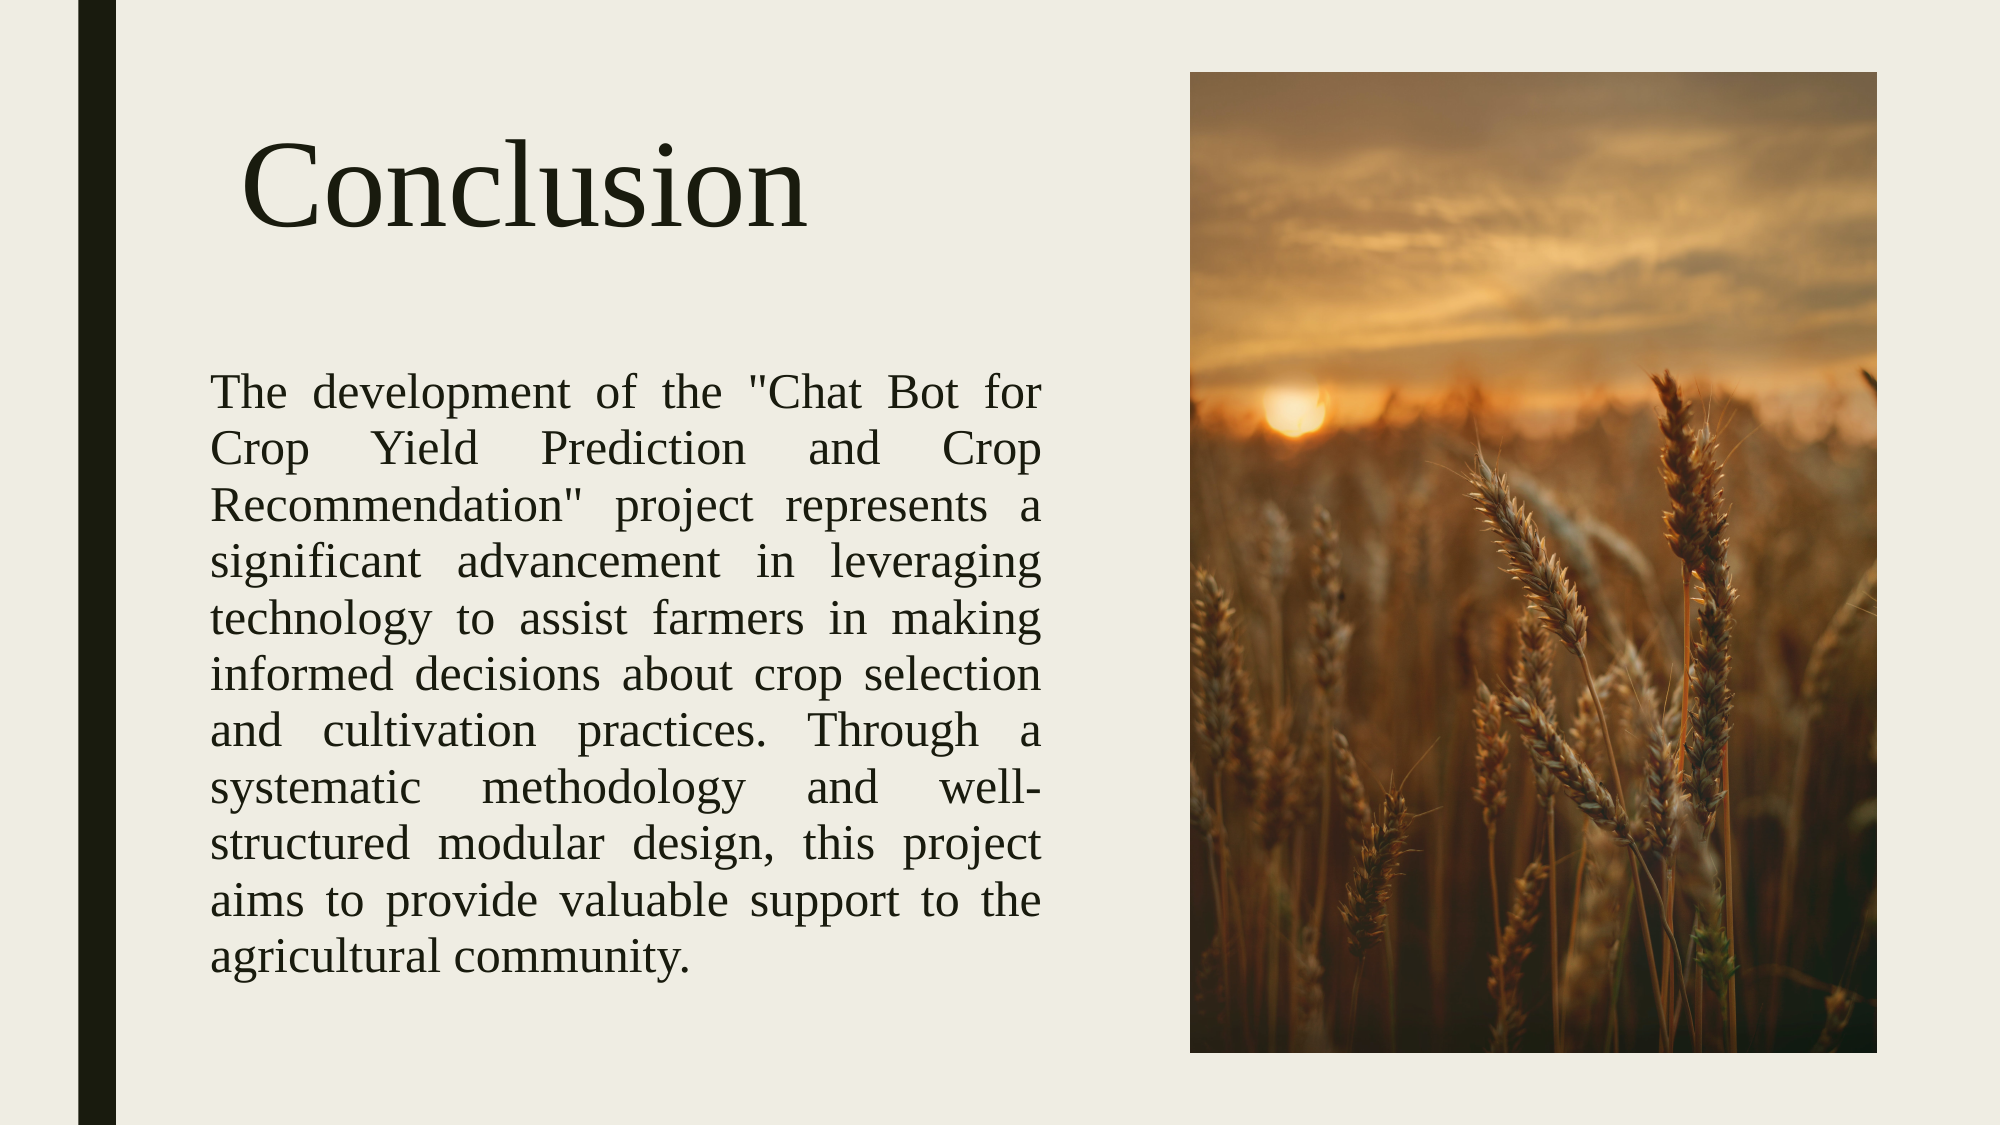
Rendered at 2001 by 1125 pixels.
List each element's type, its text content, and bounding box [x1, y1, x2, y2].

list The development of the "Chat Bot for Crop Yield Prediction and Crop Recommendation" project represents a significant advancement in leveraging technology to assist farmers in making informed decisions about crop selection and cultivation practices. Through a systematic methodology and well-structured modular design, this project aims to provide valuable support to the agricultural community. [195, 355, 1058, 1030]
picture [1189, 72, 1877, 1053]
title Conclusion [225, 112, 1029, 280]
